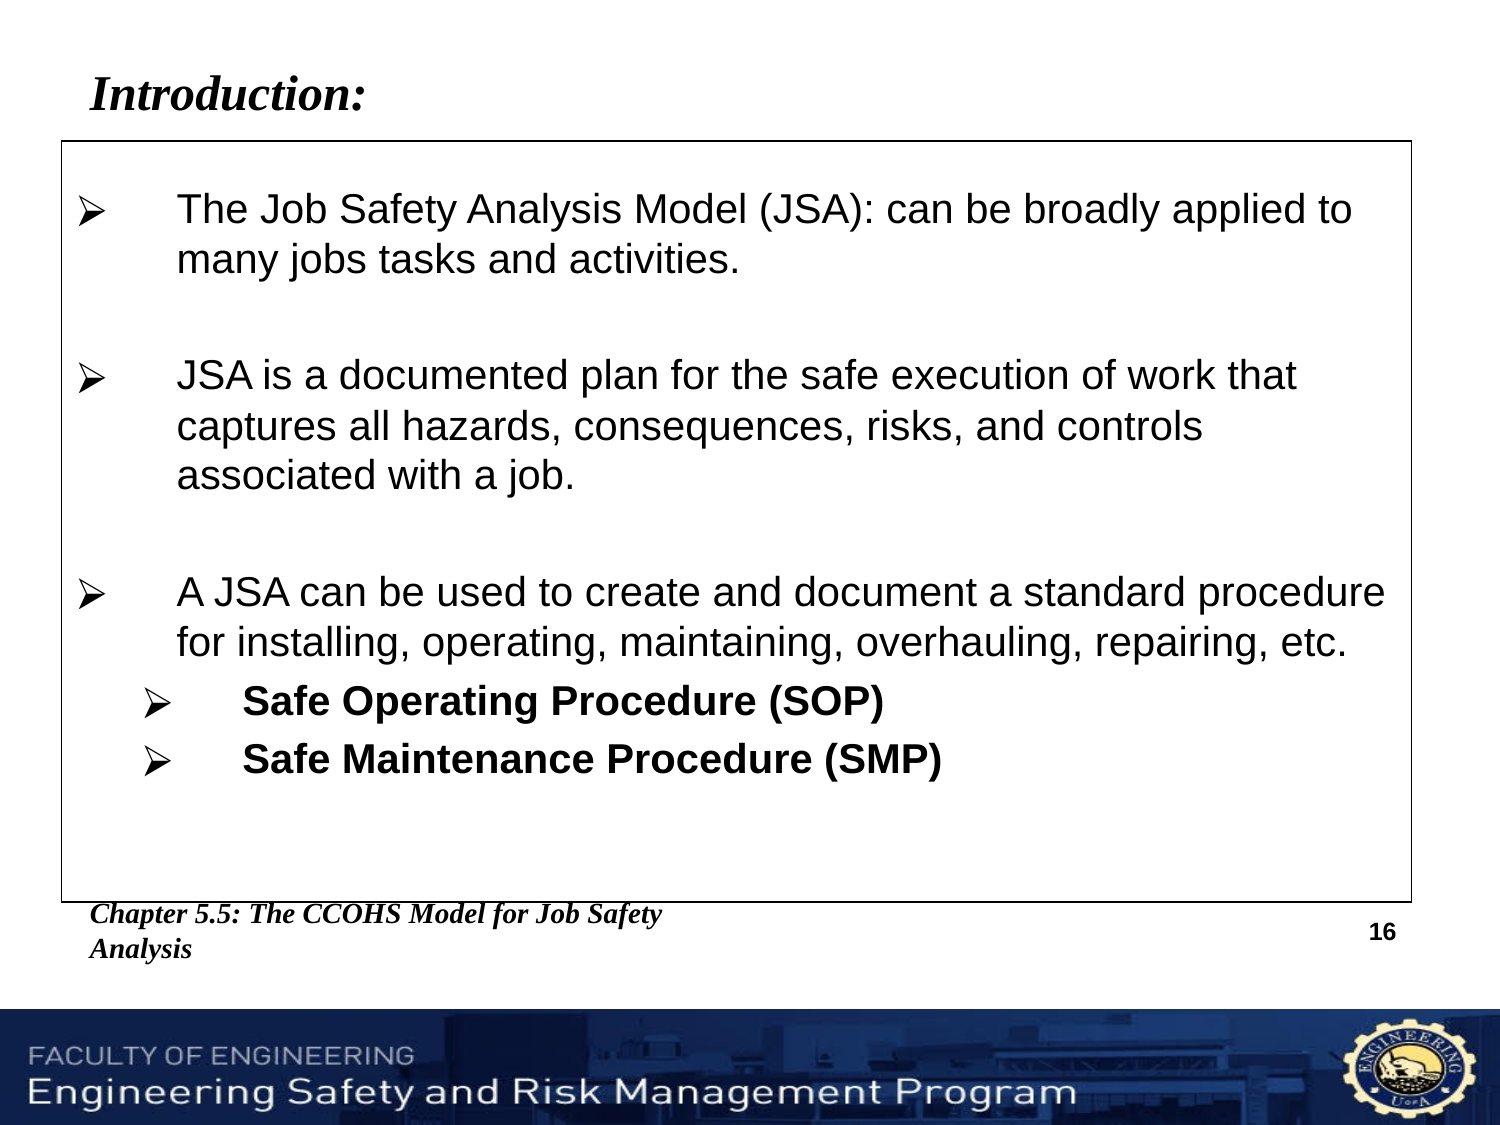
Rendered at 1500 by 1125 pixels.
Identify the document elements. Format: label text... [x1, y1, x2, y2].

text_box Chapter 5.5: The CCOHS Model for Job Safety Analysis [74, 901, 785, 958]
text_box 16 [1261, 907, 1412, 946]
list The Job Safety Analysis Model (JSA): can be broadly applied to many jobs tasks and activities. JSA is a documented plan for the safe execution of work that captures all hazards, consequences, risks, and controls associated with a job. A JSA can be used to create and document a standard procedure for installing, operating, maintaining, overhauling, repairing, etc. Safe Operating Procedure (SOP) Safe Maintenance Procedure (SMP) [61, 140, 1412, 902]
text_box Introduction: [74, 44, 1425, 135]
picture [0, 1008, 1500, 1125]
